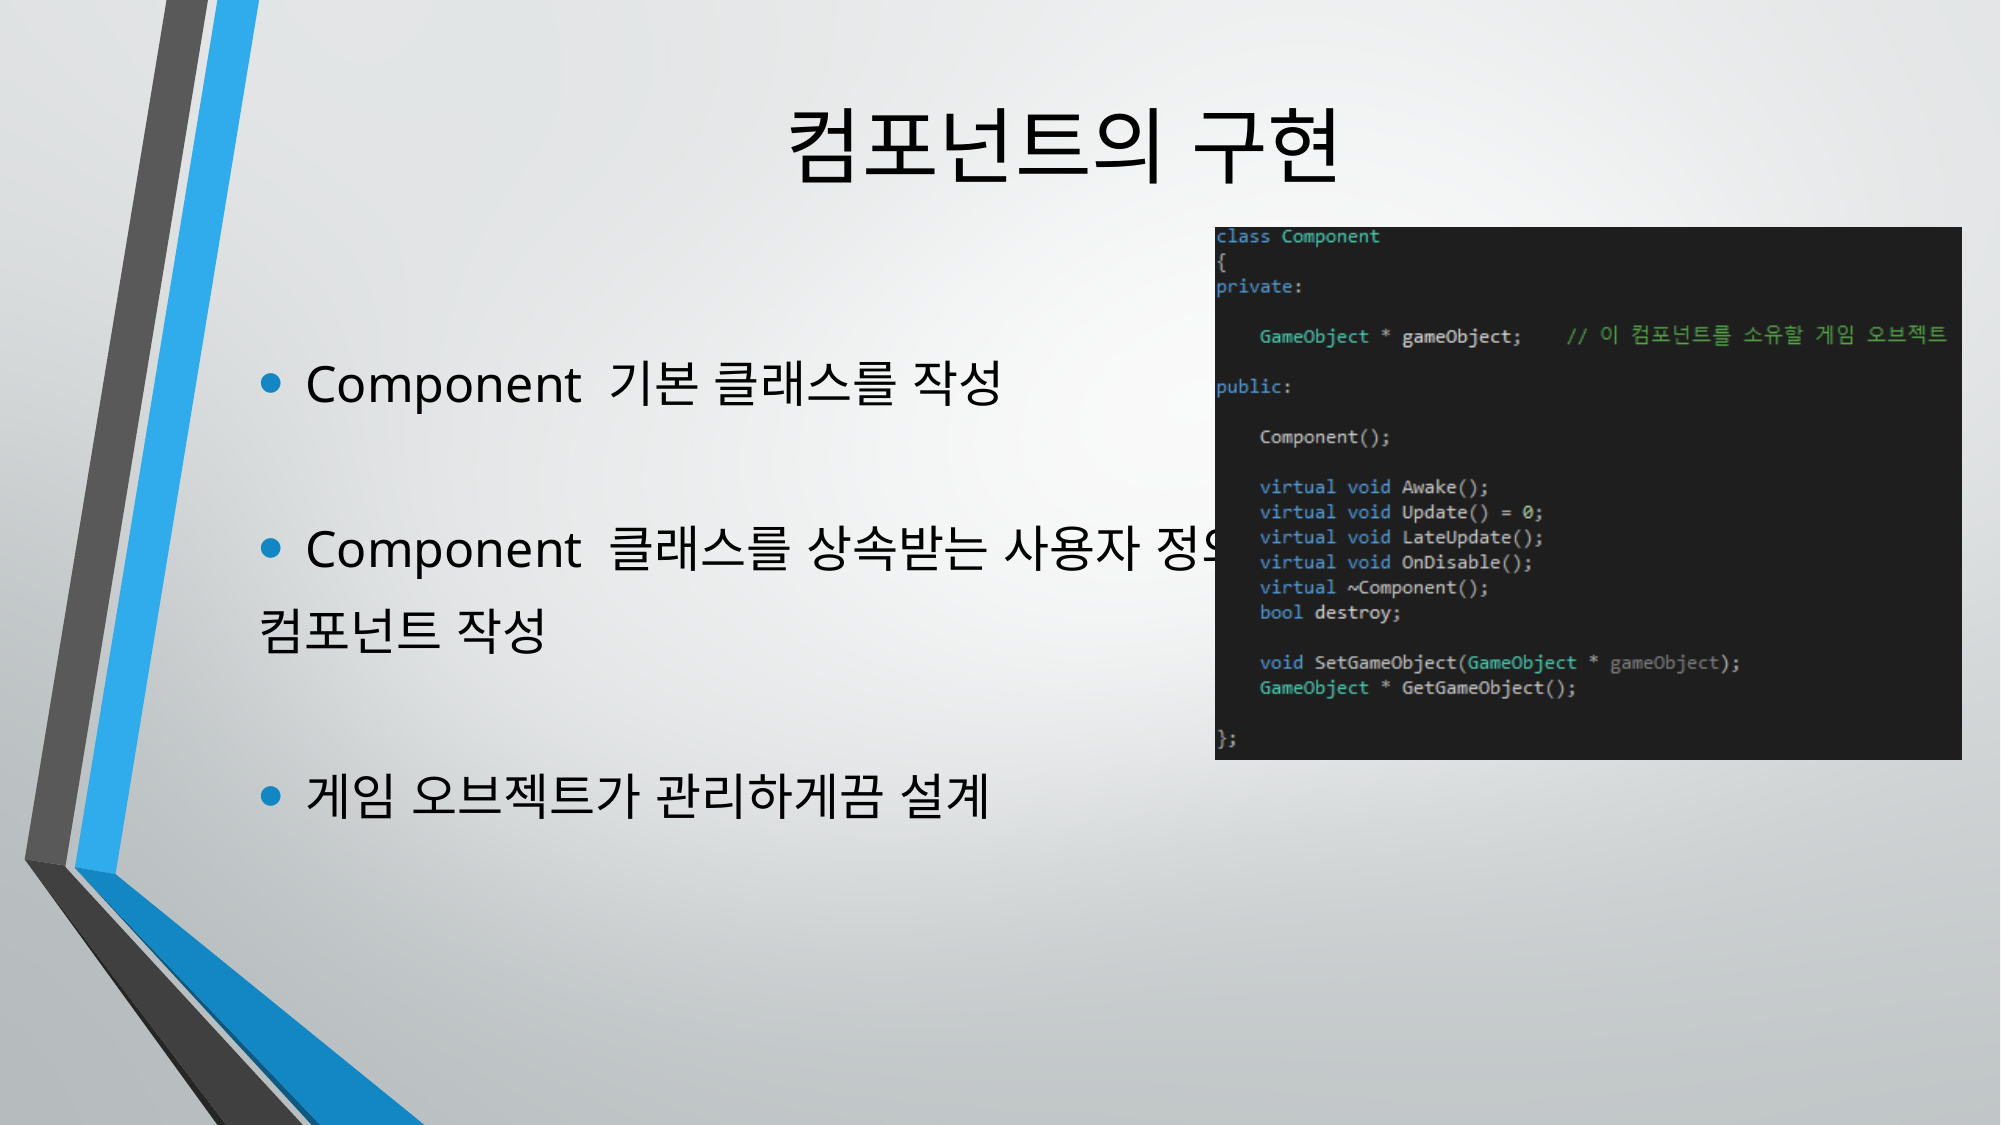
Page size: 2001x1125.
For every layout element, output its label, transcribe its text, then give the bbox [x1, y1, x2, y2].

title 컴포넌트의 구현 [243, 0, 1887, 227]
list Component 기본 클래스를 작성 Component 클래스를 상속받는 사용자 정의 컴포넌트 작성 게임 오브젝트가 관리하게끔 설계 [243, 227, 1887, 950]
picture [1214, 227, 1963, 760]
